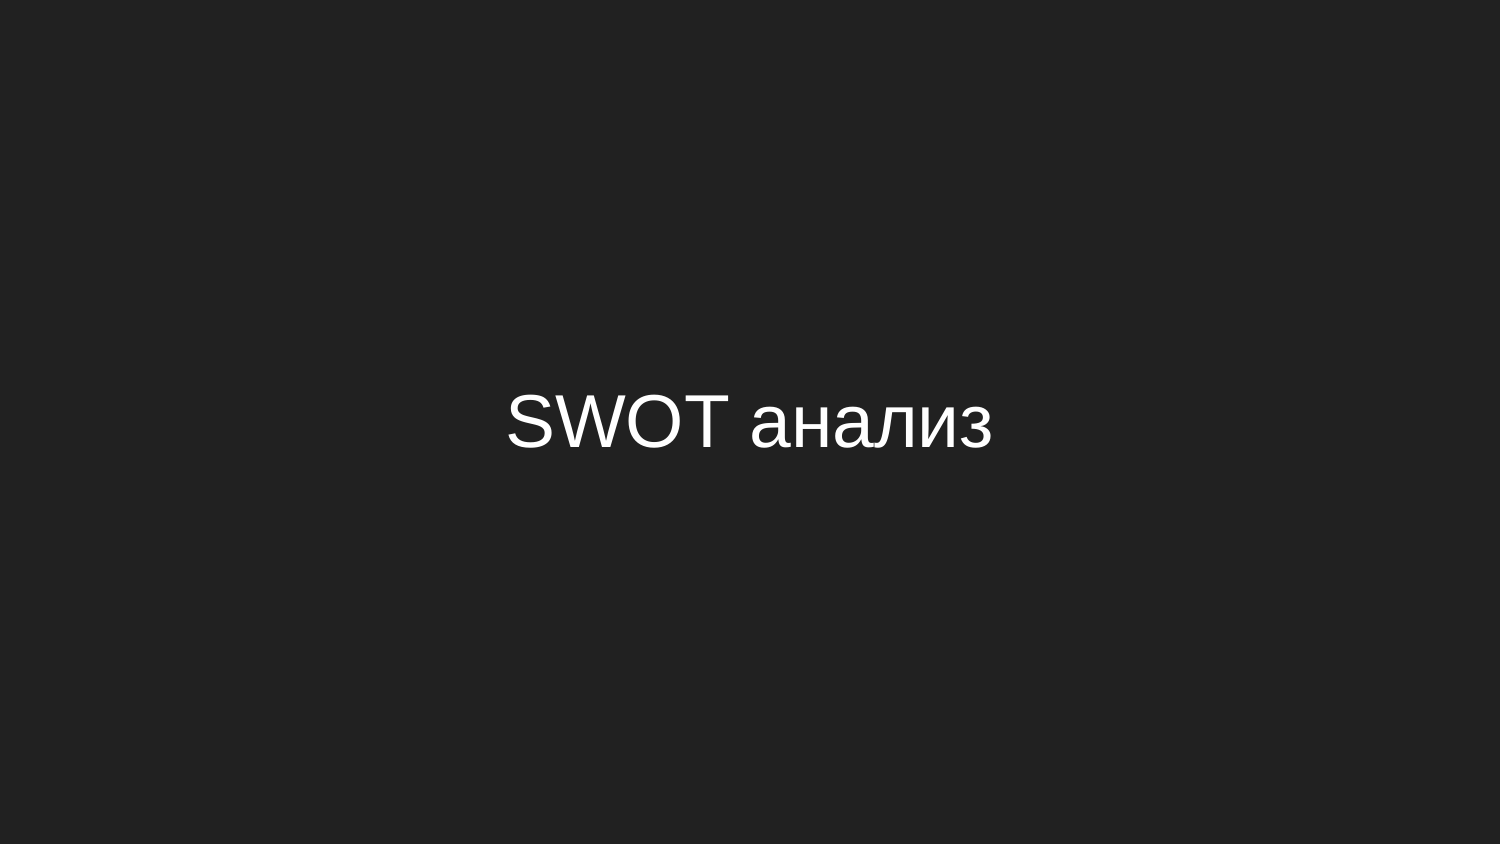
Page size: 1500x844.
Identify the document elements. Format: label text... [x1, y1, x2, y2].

title SWOT анализ [51, 352, 1449, 491]
